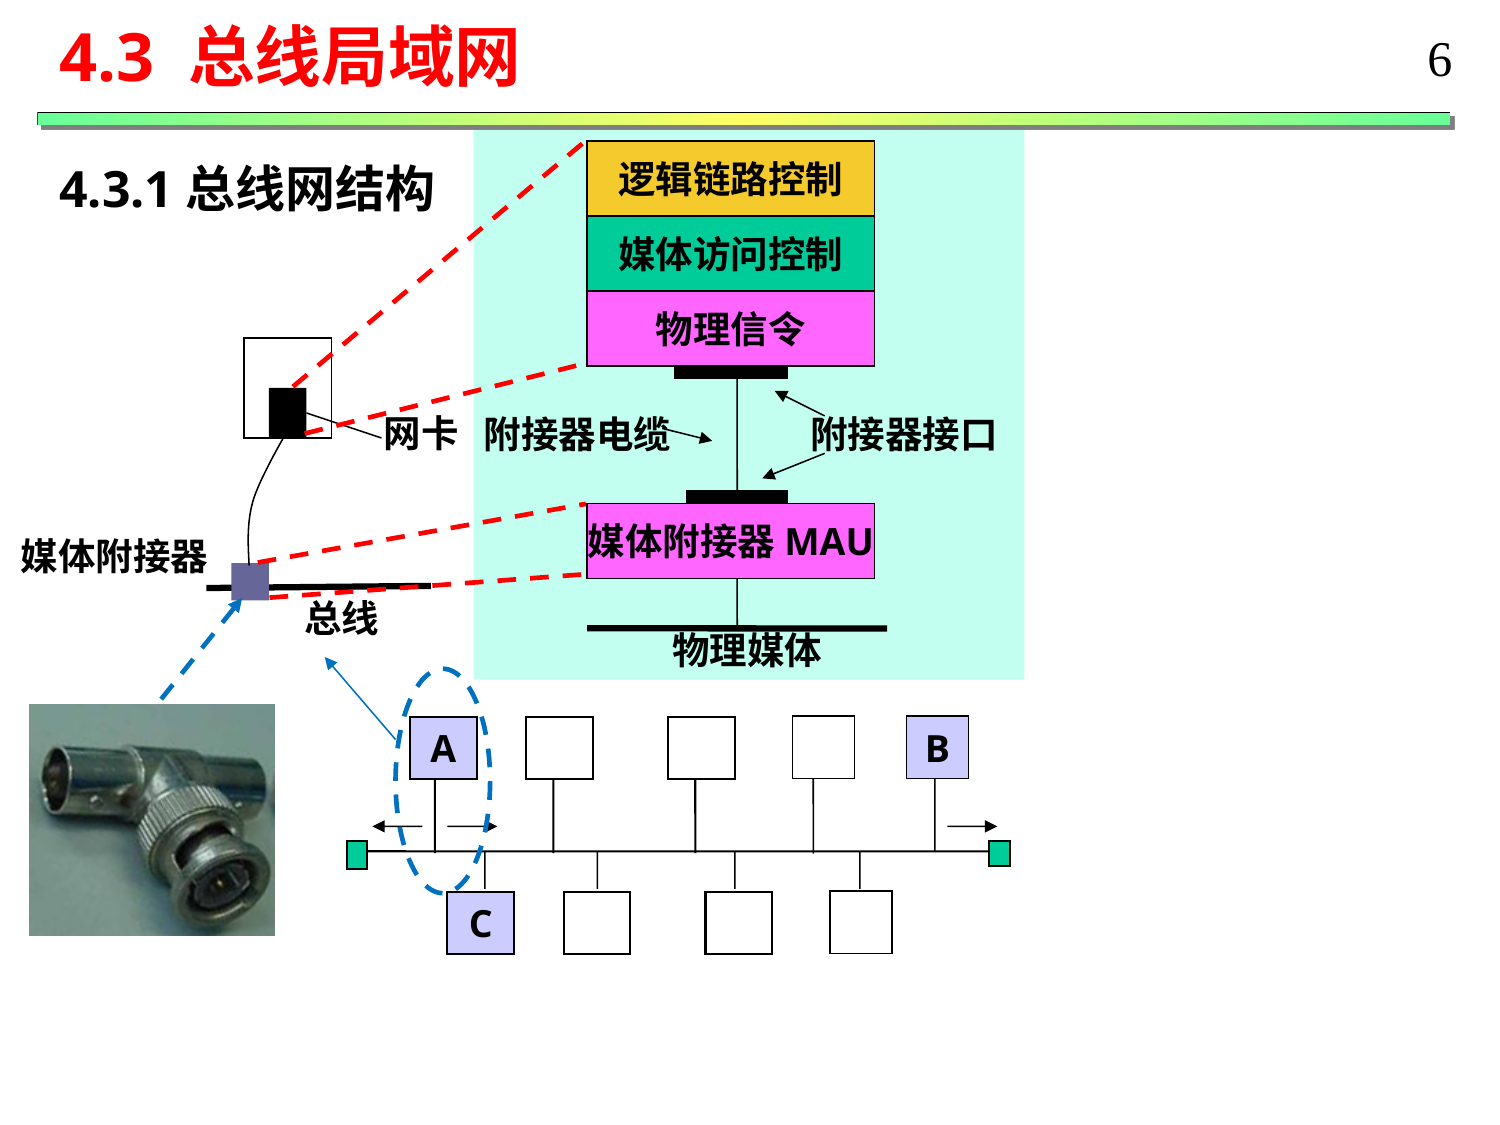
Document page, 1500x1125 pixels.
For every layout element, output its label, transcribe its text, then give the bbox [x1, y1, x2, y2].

text_box 媒体附接器 [5, 526, 224, 586]
text_box [231, 563, 269, 601]
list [29, 703, 276, 937]
text_box [243, 338, 332, 438]
text_box [229, 597, 243, 612]
text_box 4.3.1总线网结构 [44, 138, 1412, 225]
text_box 总线 [289, 587, 395, 648]
text_box 4.3 总线局域网 [44, 7, 537, 102]
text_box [468, 140, 1013, 680]
text_box [37, 112, 1450, 125]
text_box [473, 130, 1025, 138]
text_box [324, 656, 374, 714]
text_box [347, 715, 1011, 954]
text_box [404, 668, 481, 714]
text_box 6 [1412, 19, 1468, 94]
text_box [1017, 225, 1025, 680]
text_box [248, 435, 285, 566]
text_box 网卡 [368, 402, 463, 463]
